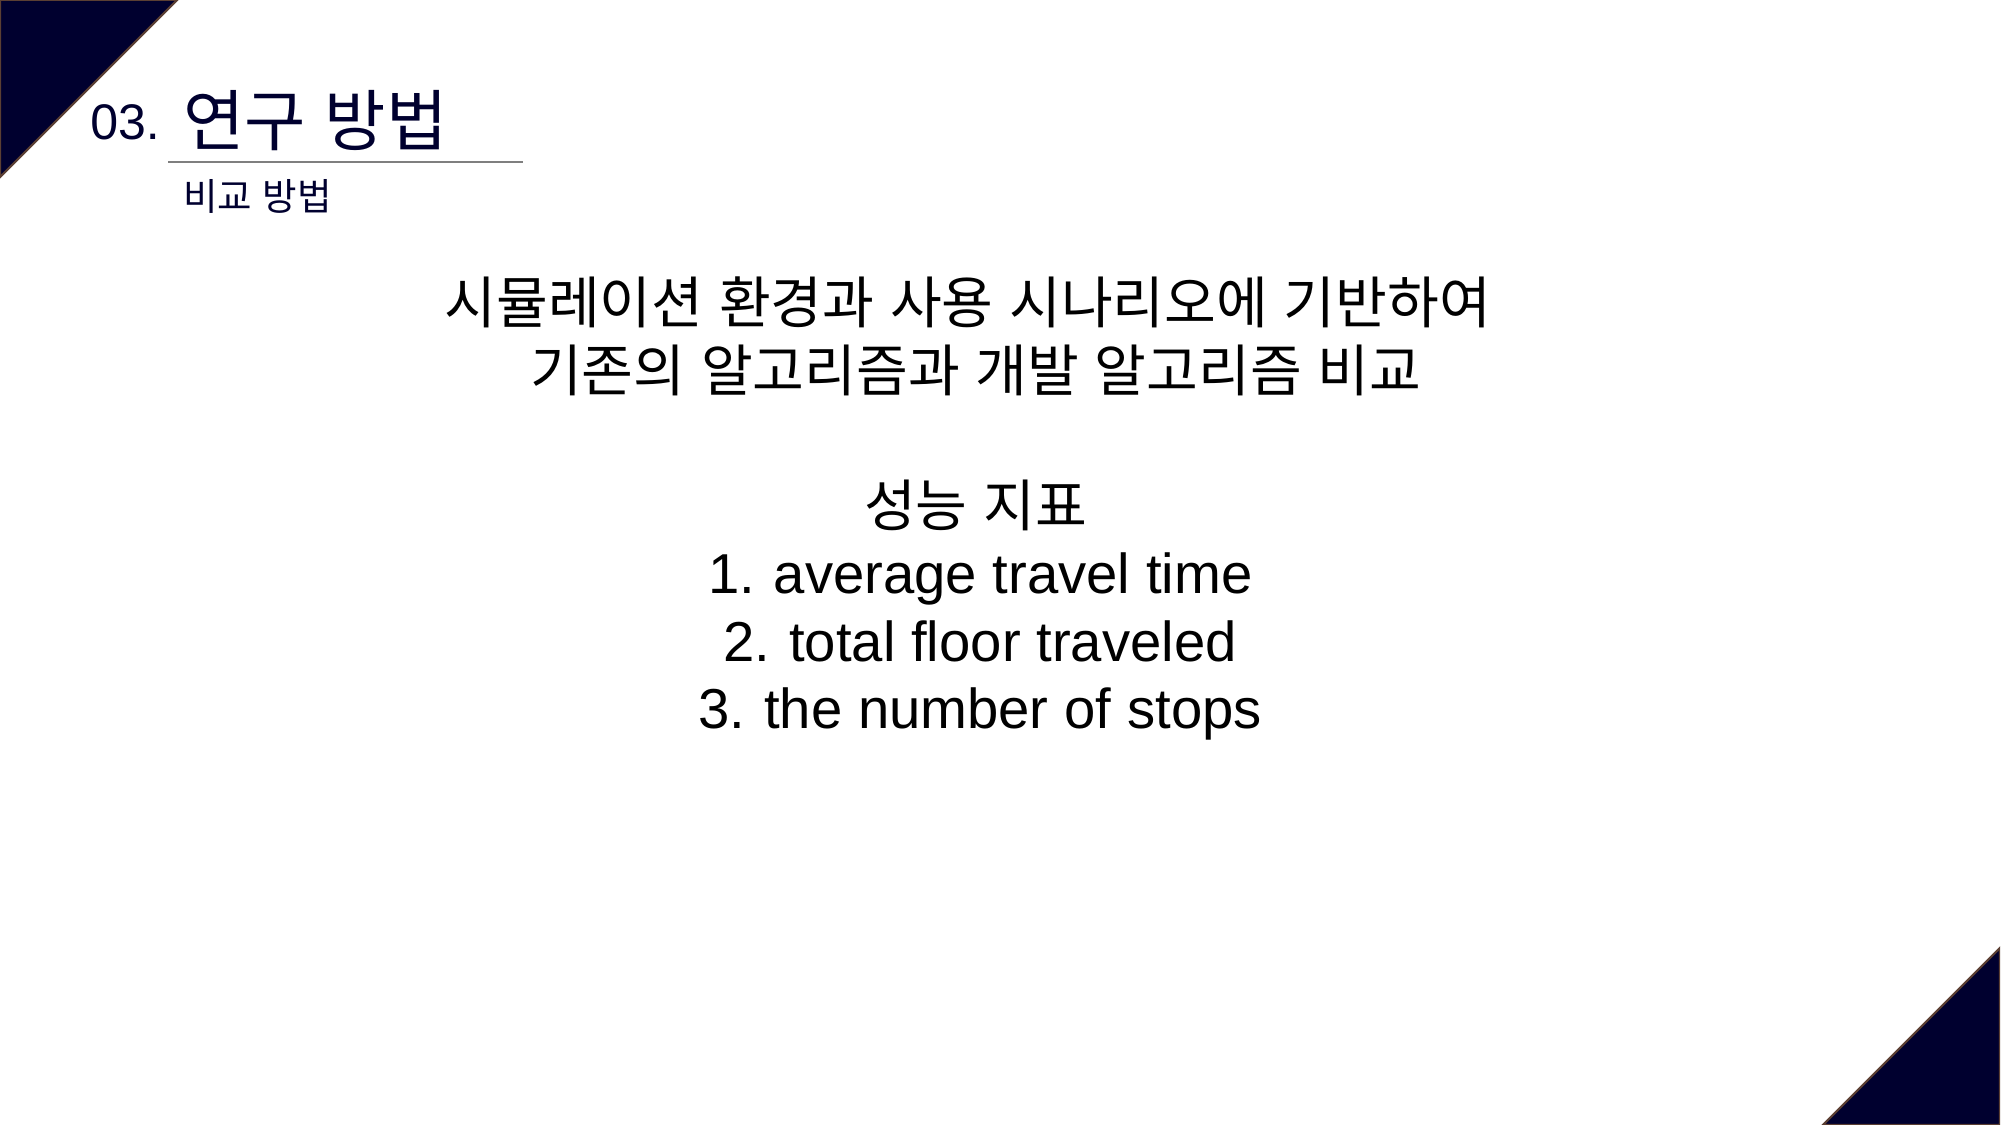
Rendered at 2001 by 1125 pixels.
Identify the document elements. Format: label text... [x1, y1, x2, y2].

text_box 시뮬레이션 환경과 사용 시나리오에 기반하여 기존의 알고리즘과 개발 알고리즘 비교 성능 지표 average travel time total floor traveled the number of stops [136, 252, 1815, 830]
text_box 연구 방법 [168, 71, 1000, 165]
text_box 03. [74, 81, 176, 158]
text_box 비교 방법 [168, 165, 1000, 228]
